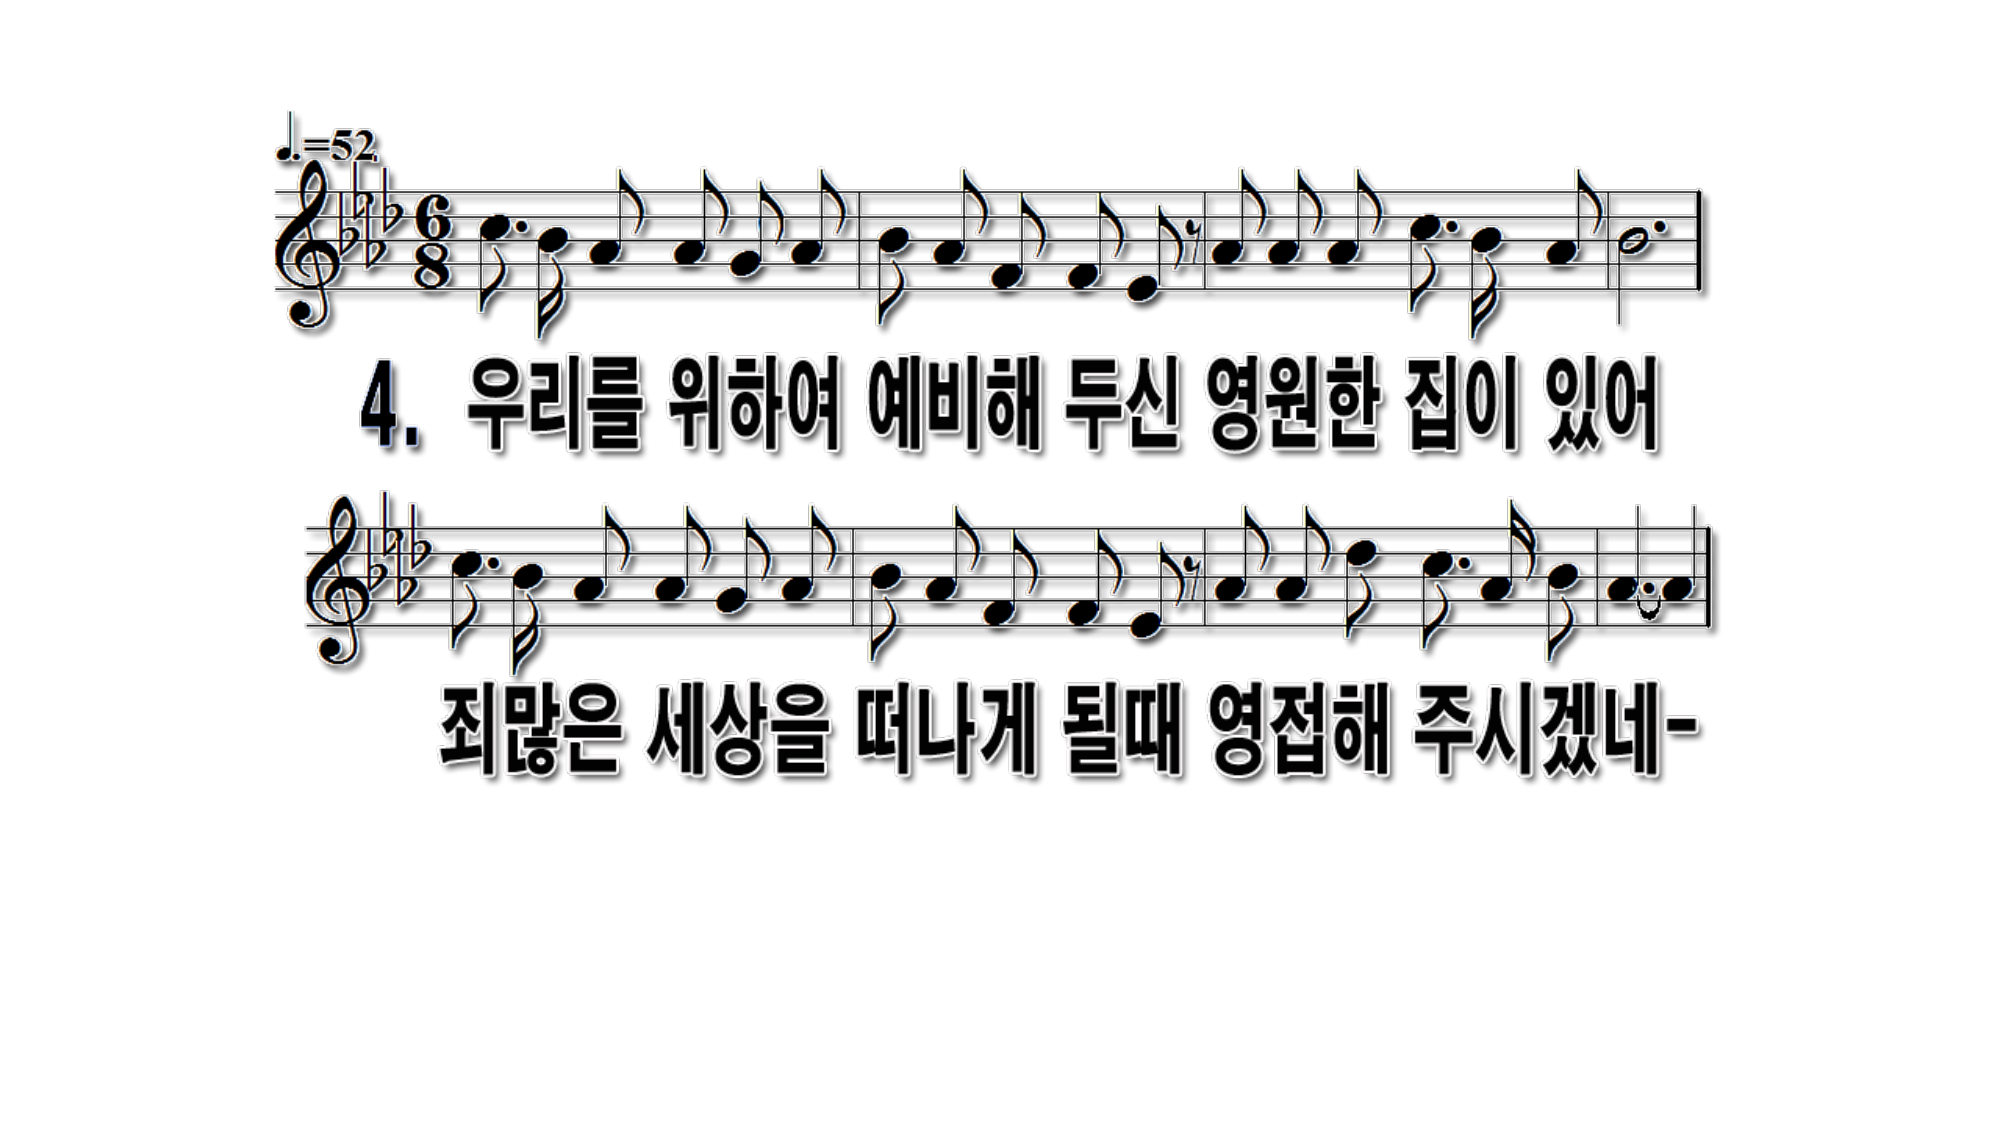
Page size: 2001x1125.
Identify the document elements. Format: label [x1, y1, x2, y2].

picture [249, 0, 1750, 835]
